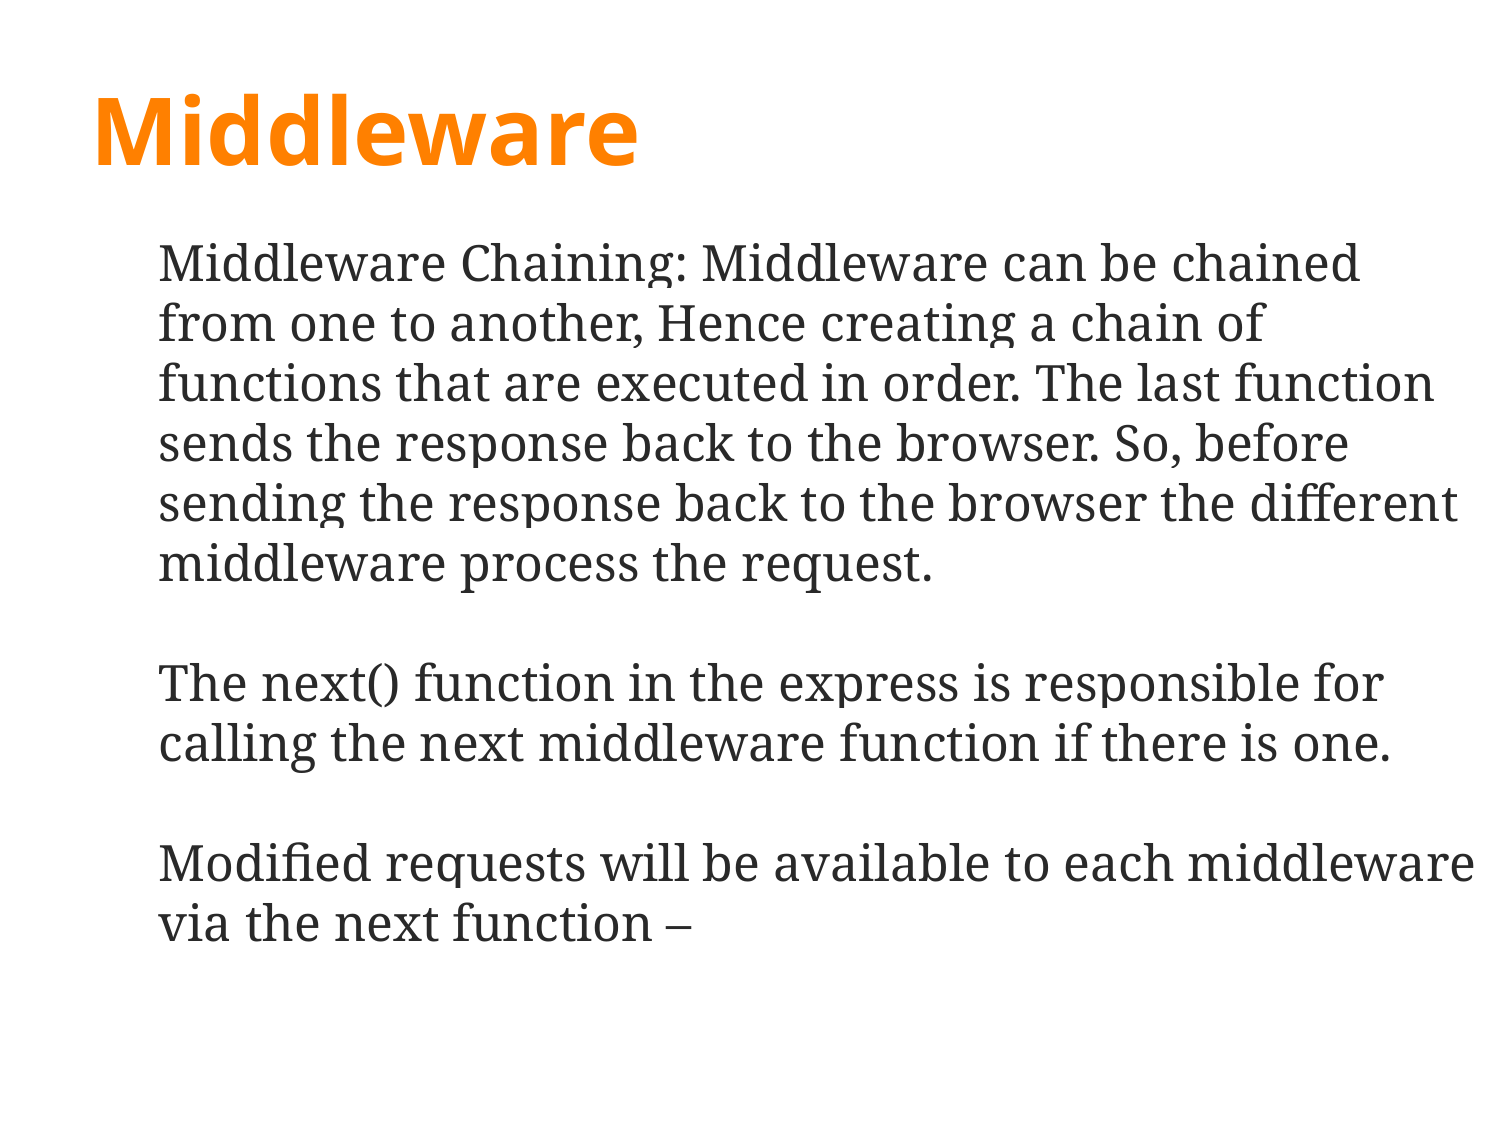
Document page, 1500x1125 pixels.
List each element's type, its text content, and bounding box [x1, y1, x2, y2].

title Middleware [75, 25, 1425, 216]
list Middleware Chaining: Middleware can be chained from one to another, Hence creating a chain of functions that are executed in order. The last function sends the response back to the browser. So, before sending the response back to the browser the different middleware process the request. The next() function in the express is responsible for calling the next middleware function if there is one. Modified requests will be available to each middleware via the next function – [75, 216, 1500, 1039]
